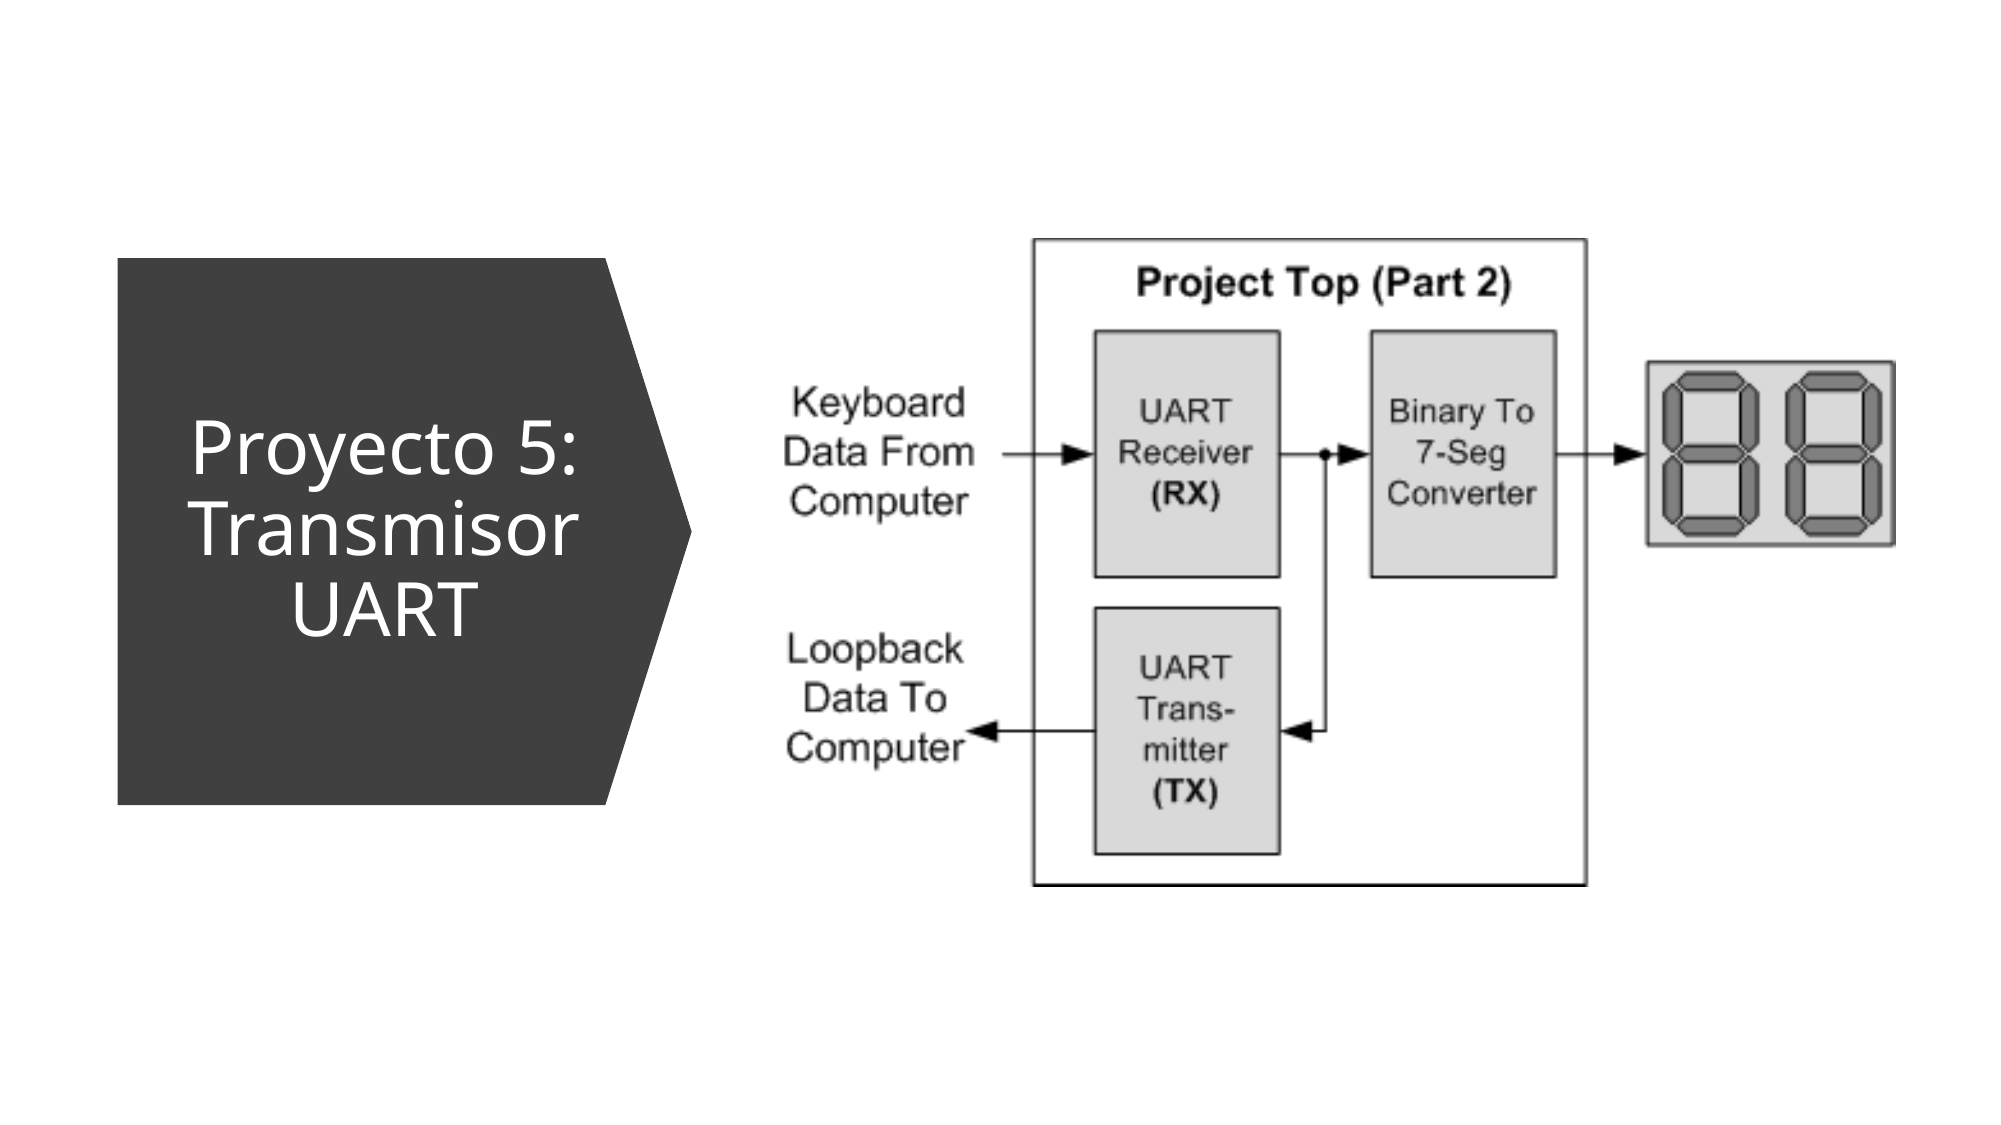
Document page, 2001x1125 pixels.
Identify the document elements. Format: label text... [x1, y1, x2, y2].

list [783, 237, 1897, 887]
title Proyecto 5: Transmisor UART [168, 322, 601, 741]
text_box [116, 256, 694, 807]
